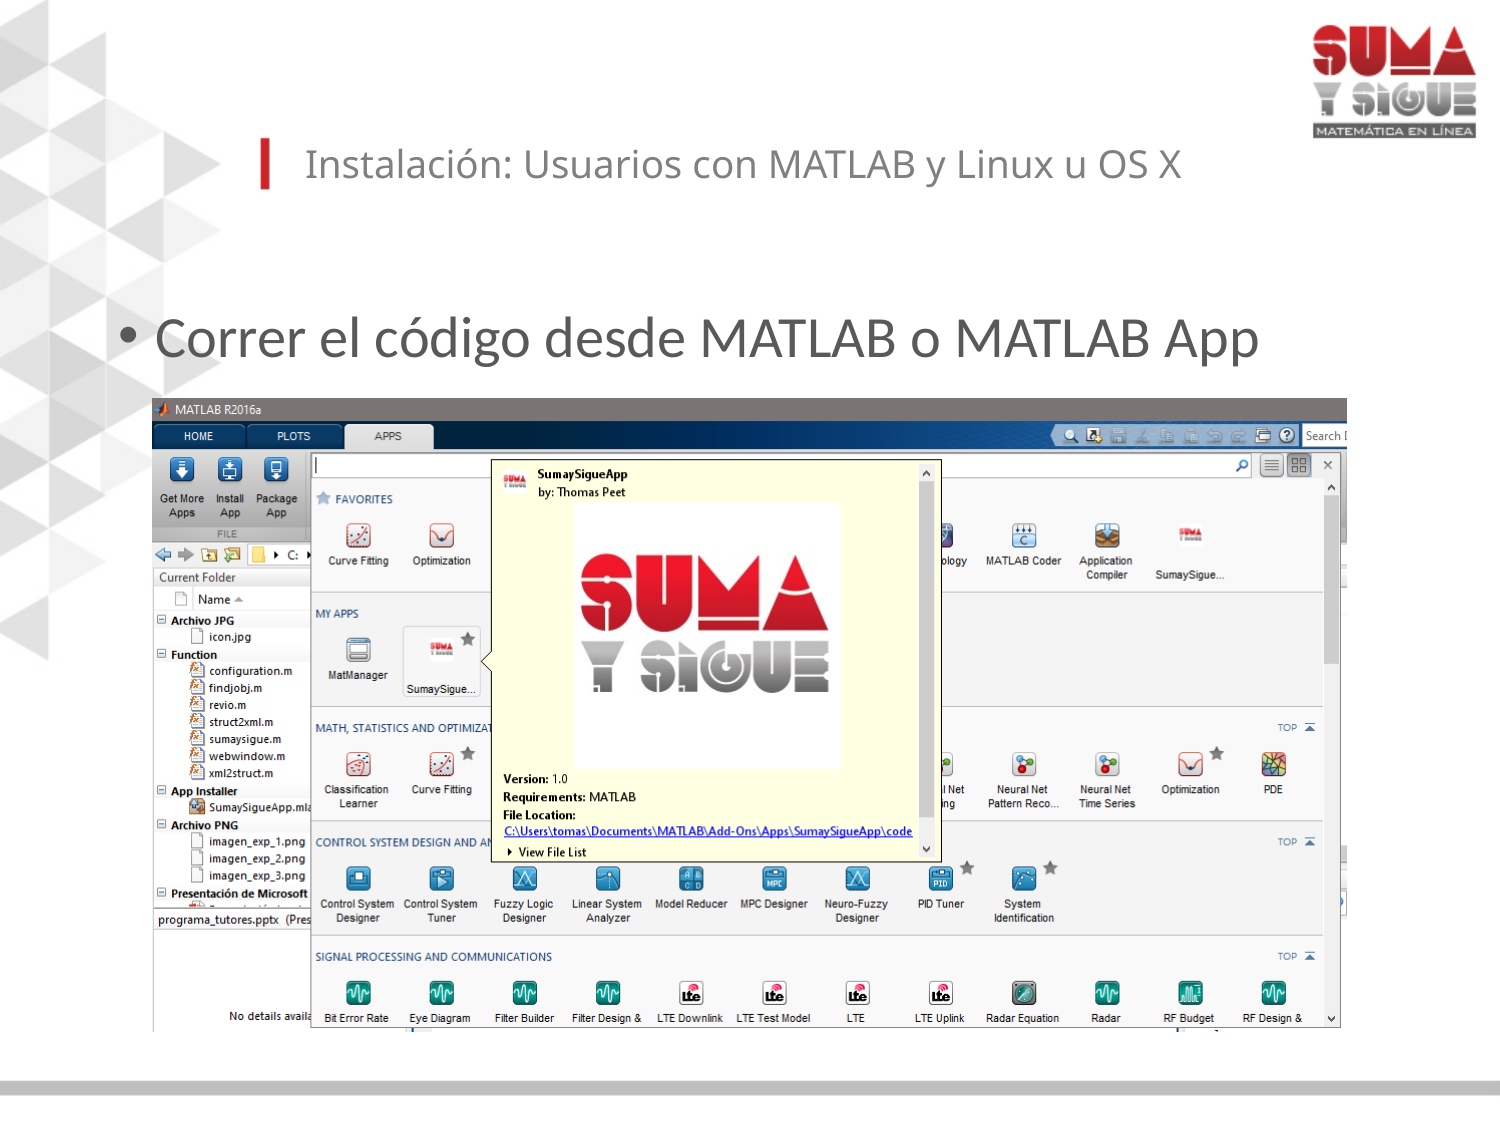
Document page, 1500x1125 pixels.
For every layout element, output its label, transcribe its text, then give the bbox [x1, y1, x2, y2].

list Correr el código desde MATLAB o MATLAB App [103, 299, 1397, 1014]
picture [0, 0, 1500, 1125]
title Instalación: Usuarios con MATLAB y Linux u OS X [290, 120, 1210, 211]
